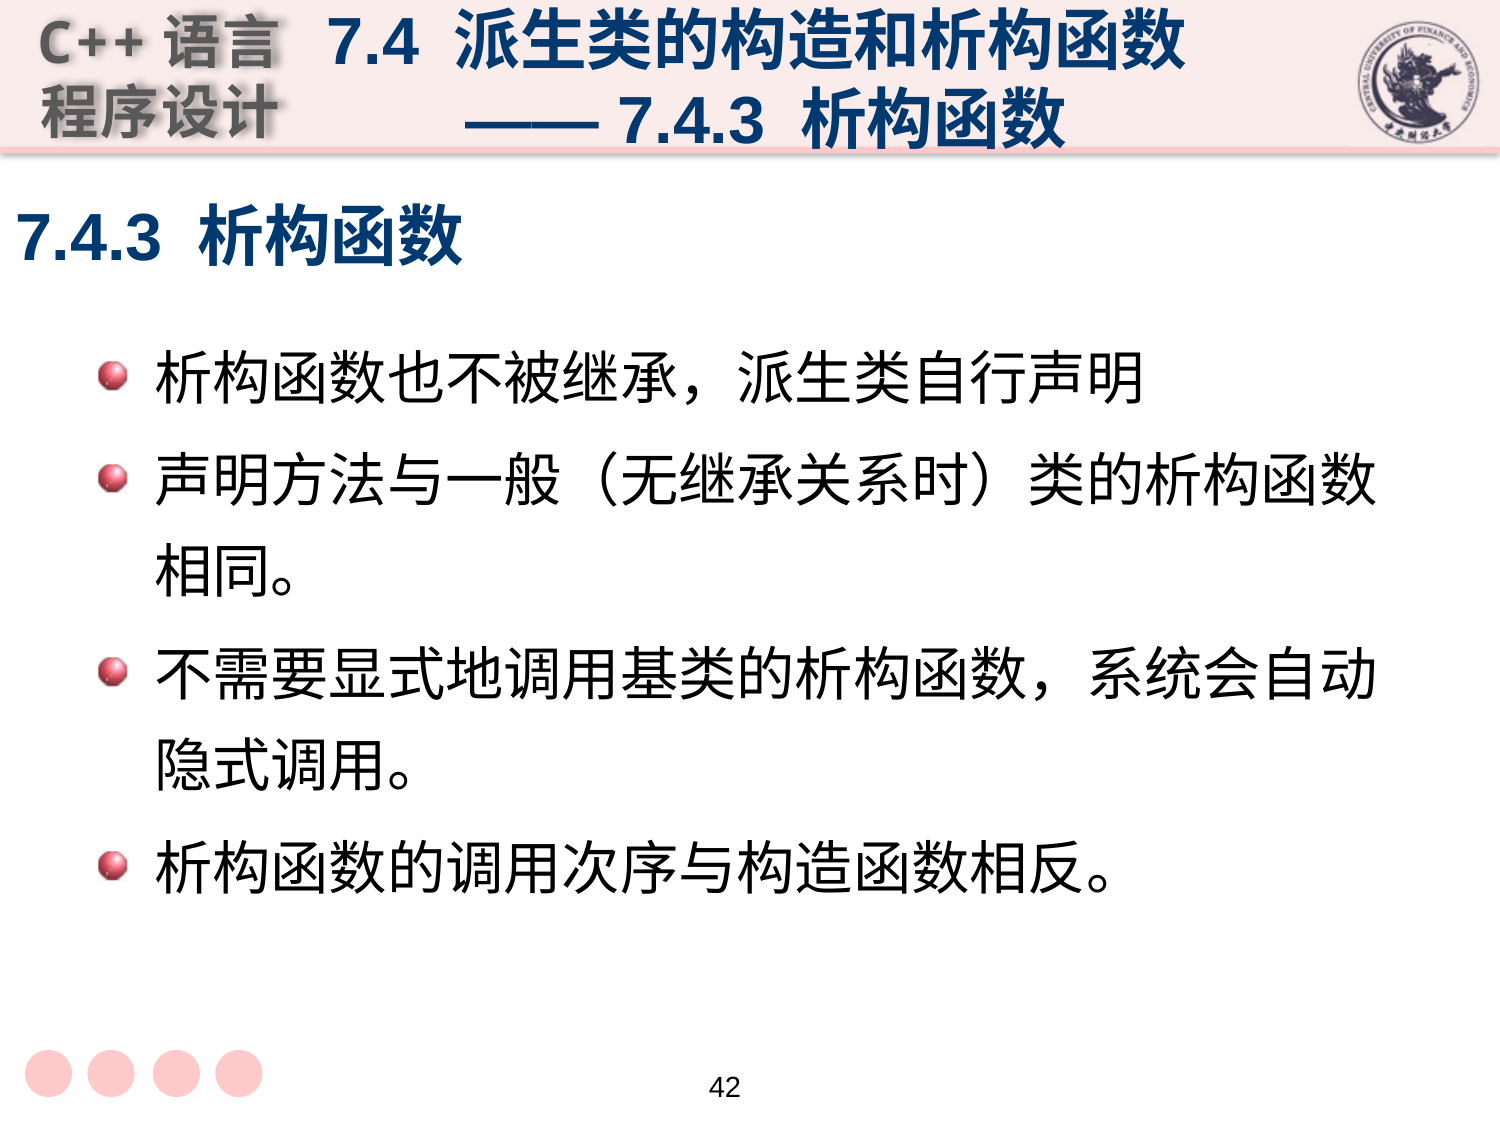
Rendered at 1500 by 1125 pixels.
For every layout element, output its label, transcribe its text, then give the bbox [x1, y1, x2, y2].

picture [97, 463, 129, 494]
picture [97, 360, 129, 392]
picture [0, 0, 1500, 147]
picture [97, 656, 129, 688]
picture [97, 850, 129, 882]
text_box 7.4 派生类的构造和析构函数 —— 7.4.3 析构函数 [39, 42, 1475, 113]
title 7.4.3 析构函数 [0, 155, 1100, 313]
list 析构函数也不被继承，派生类自行声明 声明方法与一般（无继承关系时）类的析构函数相同。 不需要显式地调用基类的析构函数，系统会自动隐式调用。 析构函数的调用次序与构造函数相反。 [82, 312, 1401, 1026]
slide_number 42 [674, 1046, 776, 1125]
